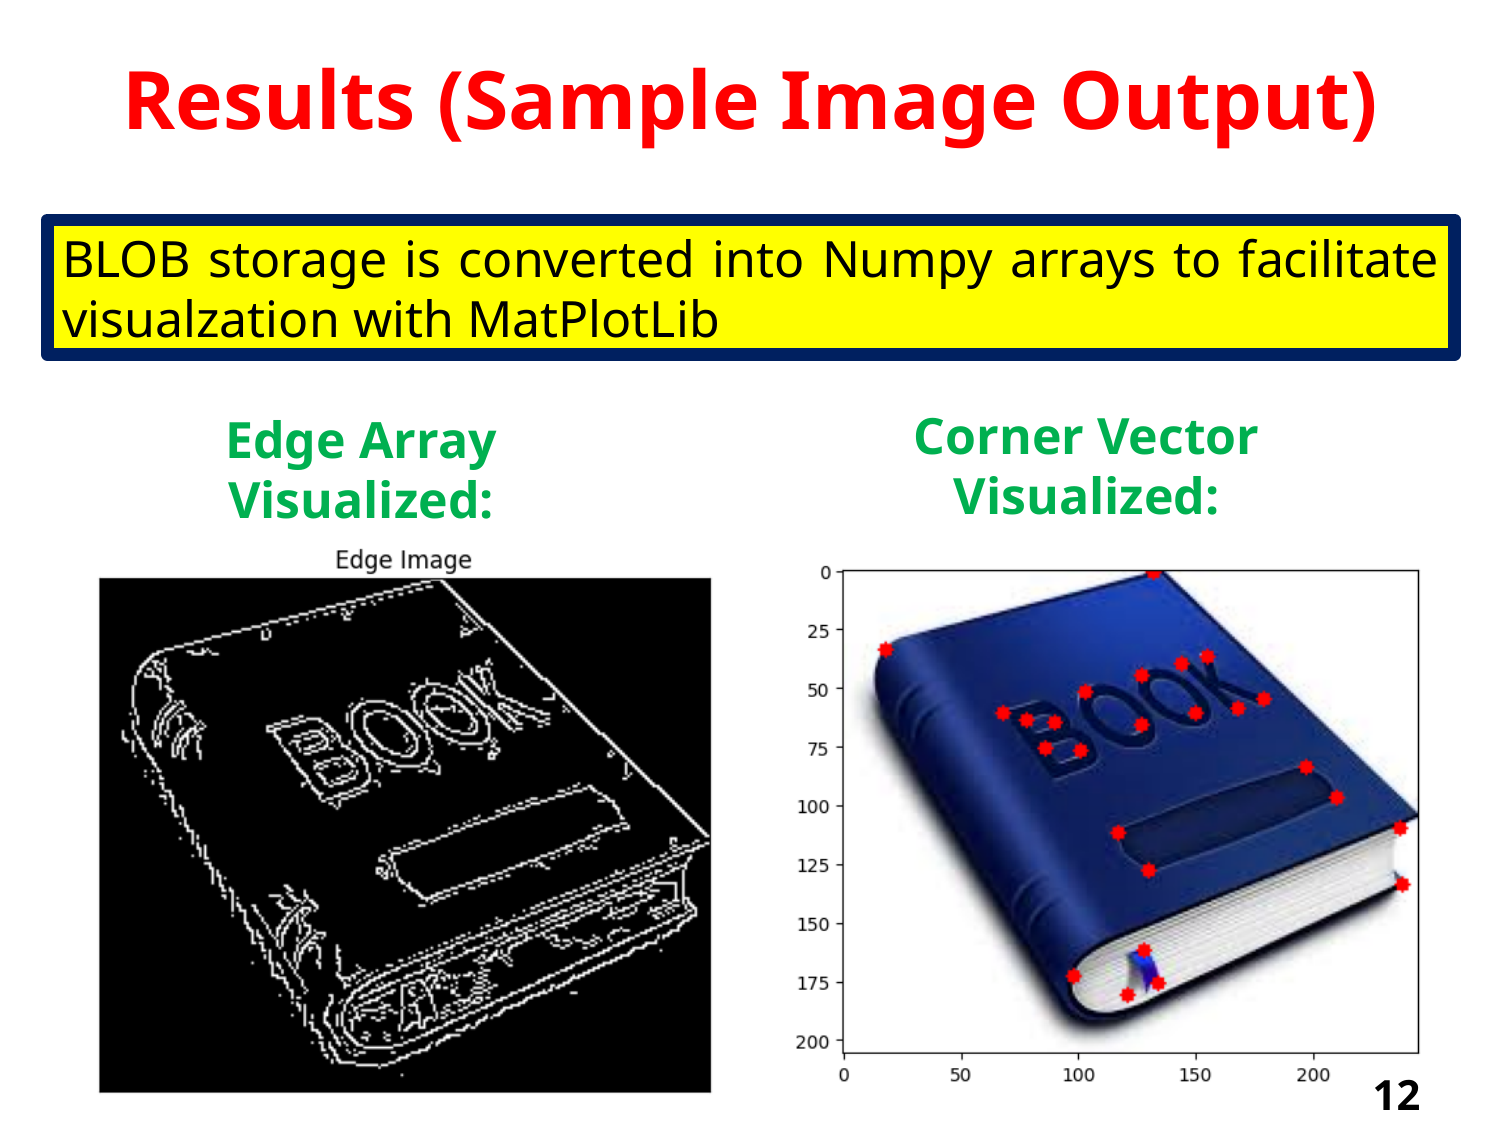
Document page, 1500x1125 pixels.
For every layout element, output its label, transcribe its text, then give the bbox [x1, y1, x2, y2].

picture [75, 526, 725, 1115]
text_box Results (Sample Image Output) [75, 3, 1426, 191]
text_box Corner Vector Visualized: [785, 401, 1389, 528]
text_box BLOB storage is converted into Numpy arrays to facilitate visualzation with MatPlotLib [47, 219, 1455, 355]
title Edge Array Visualized: [112, 406, 610, 525]
picture [785, 556, 1453, 1105]
text_box 12 [1357, 1061, 1500, 1125]
